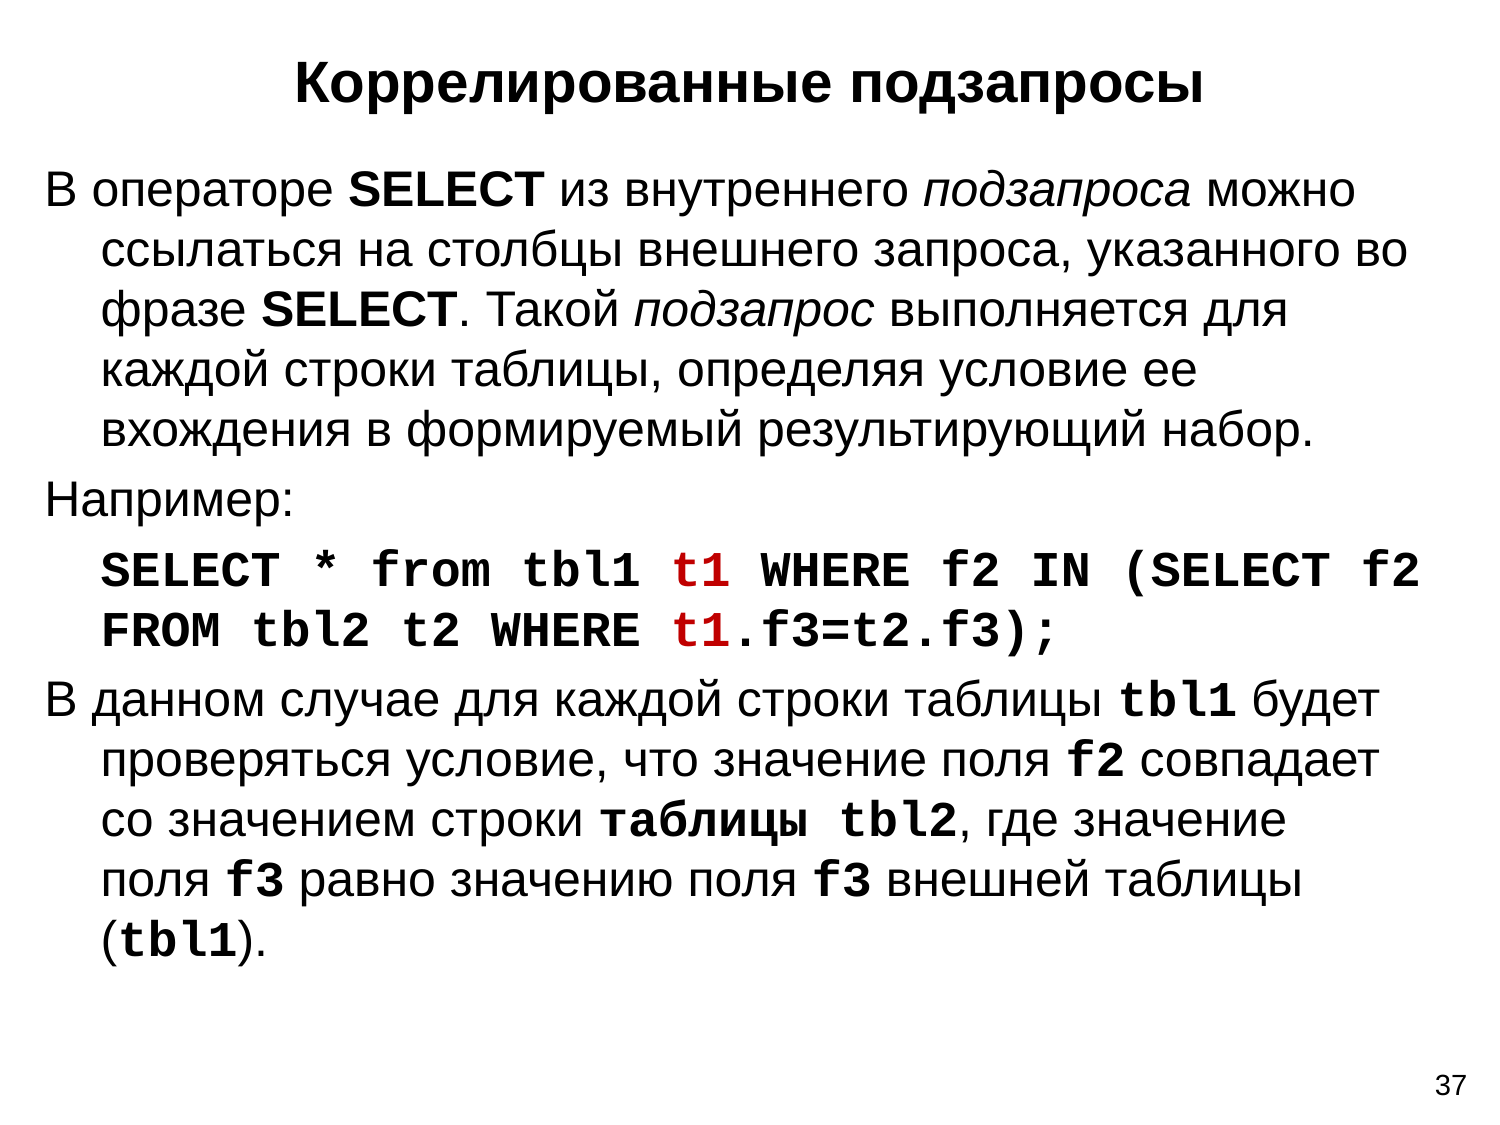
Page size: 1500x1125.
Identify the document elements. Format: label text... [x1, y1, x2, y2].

list В операторе SELECT из внутреннего подзапроса можно ссылаться на столбцы внешнего запроса, указанного во фразе SELECT. Такой подзапрос выполняется для каждой строки таблицы, определяя условие ее вхождения в формируемый результирующий набор. Например: SELECT * from tbl1 t1 WHERE f2 IN (SELECT f2 FROM tbl2 t2 WHERE t1.f3=t2.f3); В данном случае для каждой строки таблицы tbl1 будет проверяться условие, что значение поля f2 совпадает со значением строки таблицы tbl2, где значение поля f3 равно значению поля f3 внешней таблицы (tbl1). [29, 148, 1460, 1083]
title Коррелированные подзапросы [74, 44, 1426, 114]
slide_number 37 [1409, 1058, 1483, 1103]
